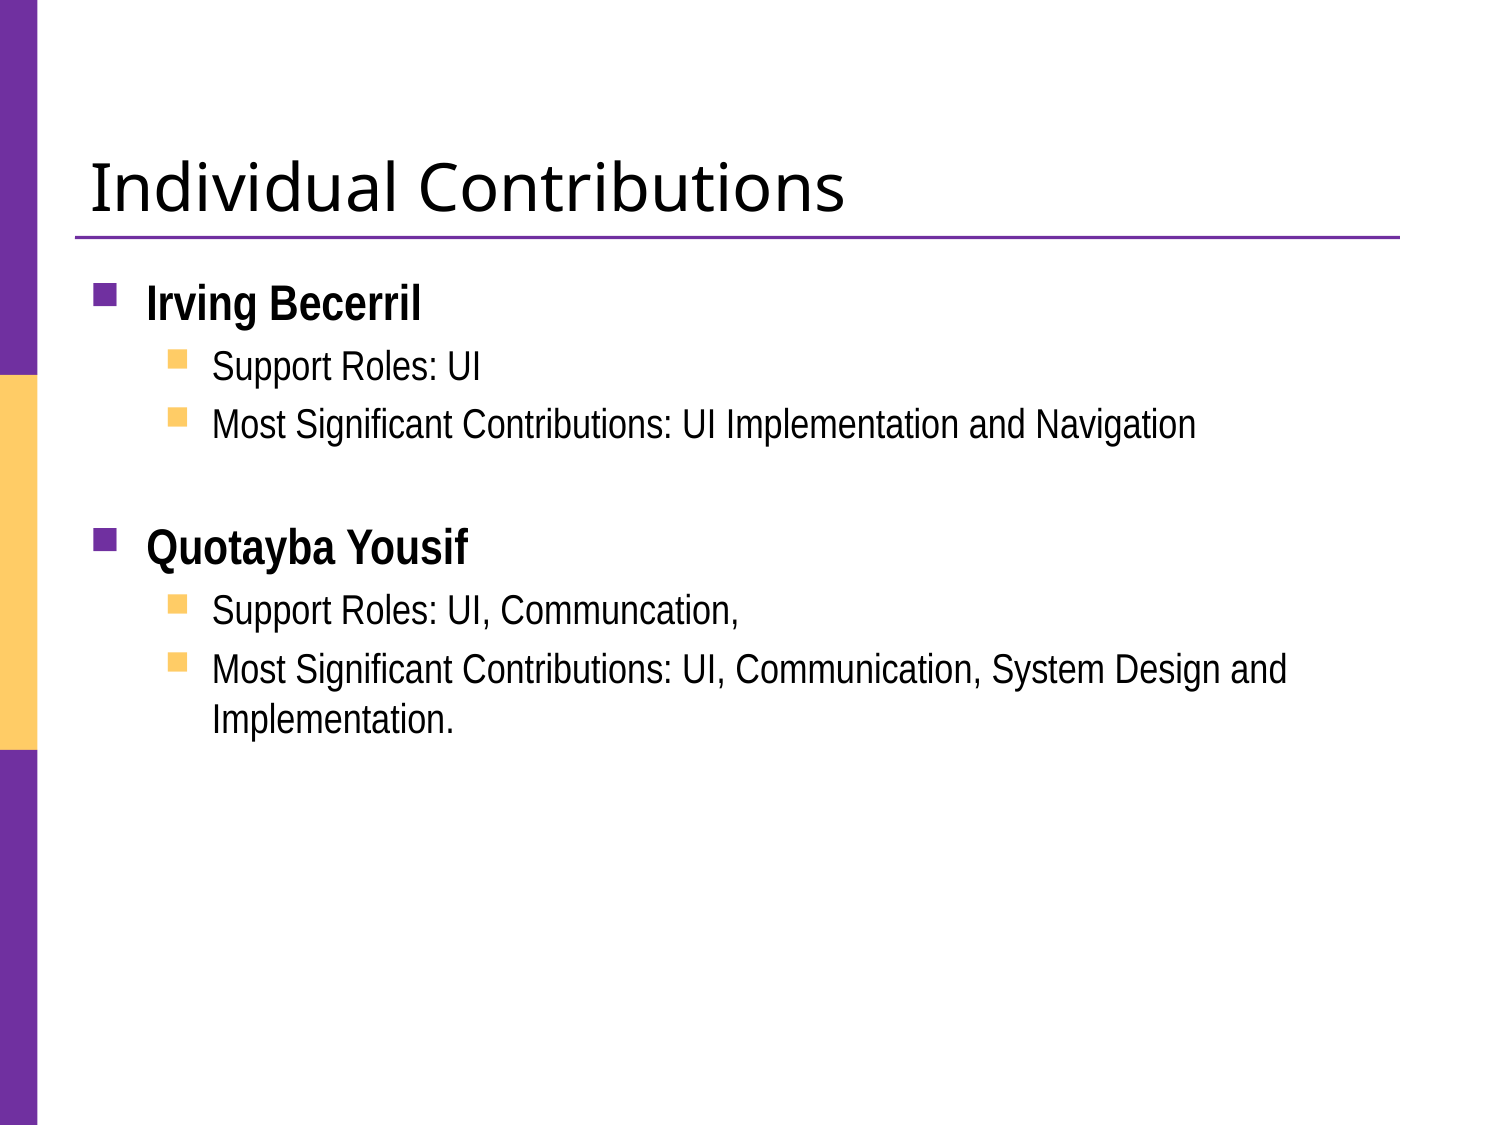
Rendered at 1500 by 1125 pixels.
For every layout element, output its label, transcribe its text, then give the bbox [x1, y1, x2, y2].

list Irving Becerril Support Roles: UI Most Significant Contributions: UI Implementation and Navigation Quotayba Yousif Support Roles: UI, Communcation, Most Significant Contributions: UI, Communication, System Design and Implementation. [74, 262, 1426, 1006]
title Individual Contributions [74, 45, 1426, 233]
